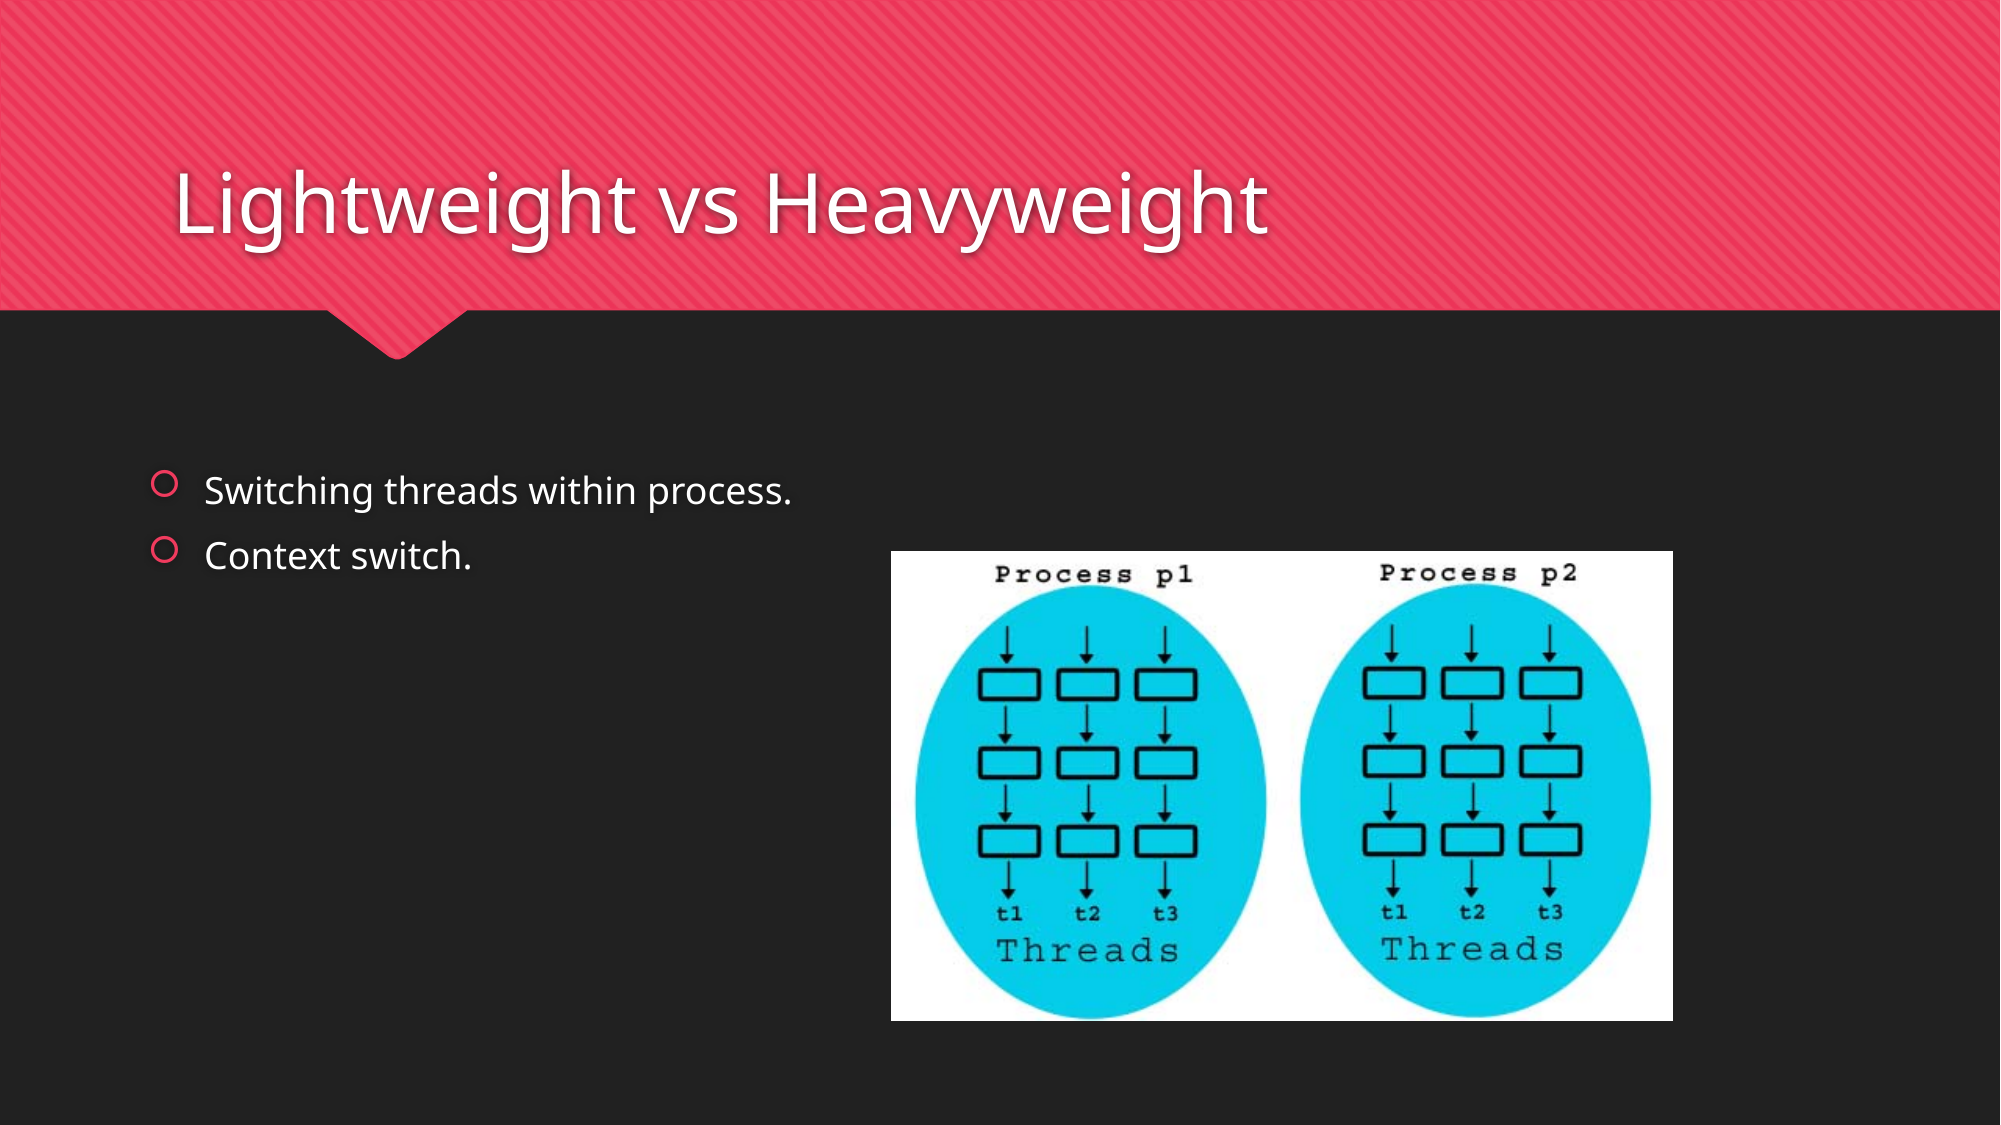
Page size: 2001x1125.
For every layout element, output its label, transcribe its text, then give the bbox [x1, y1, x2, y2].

text_box Lightweight vs Heavyweight [157, 98, 1893, 258]
list Switching threads within process. Context switch. [132, 411, 1865, 633]
picture [890, 551, 1673, 1021]
